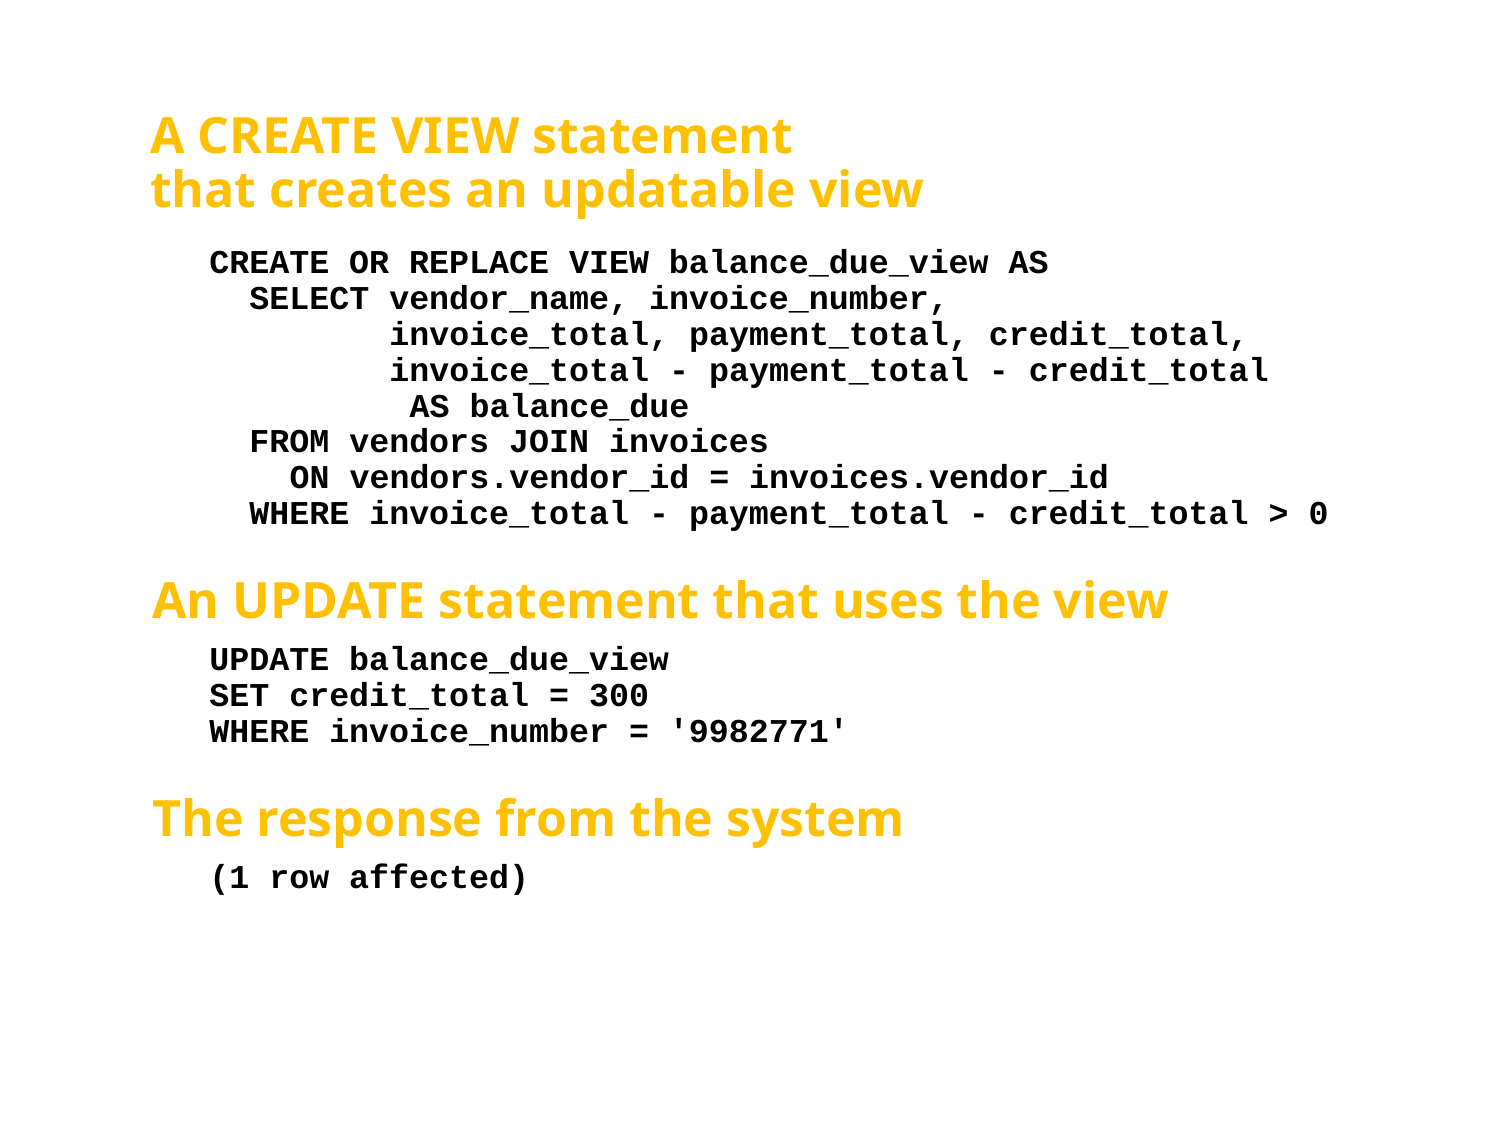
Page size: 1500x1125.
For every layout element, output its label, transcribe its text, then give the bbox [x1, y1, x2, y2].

title A CREATE VIEW statement that creates an updatable view [150, 70, 1350, 237]
list CREATE OR REPLACE VIEW balance_due_view AS SELECT vendor_name, invoice_number, invoice_total, payment_total, credit_total, invoice_total - payment_total - credit_total AS balance_due FROM vendors JOIN invoices ON vendors.vendor_id = invoices.vendor_id WHERE invoice_total - payment_total - credit_total > 0 An UPDATE statement that uses the view UPDATE balance_due_view SET credit_total = 300 WHERE invoice_number = '9982771' The response from the system (1 row affected) [137, 237, 1350, 975]
